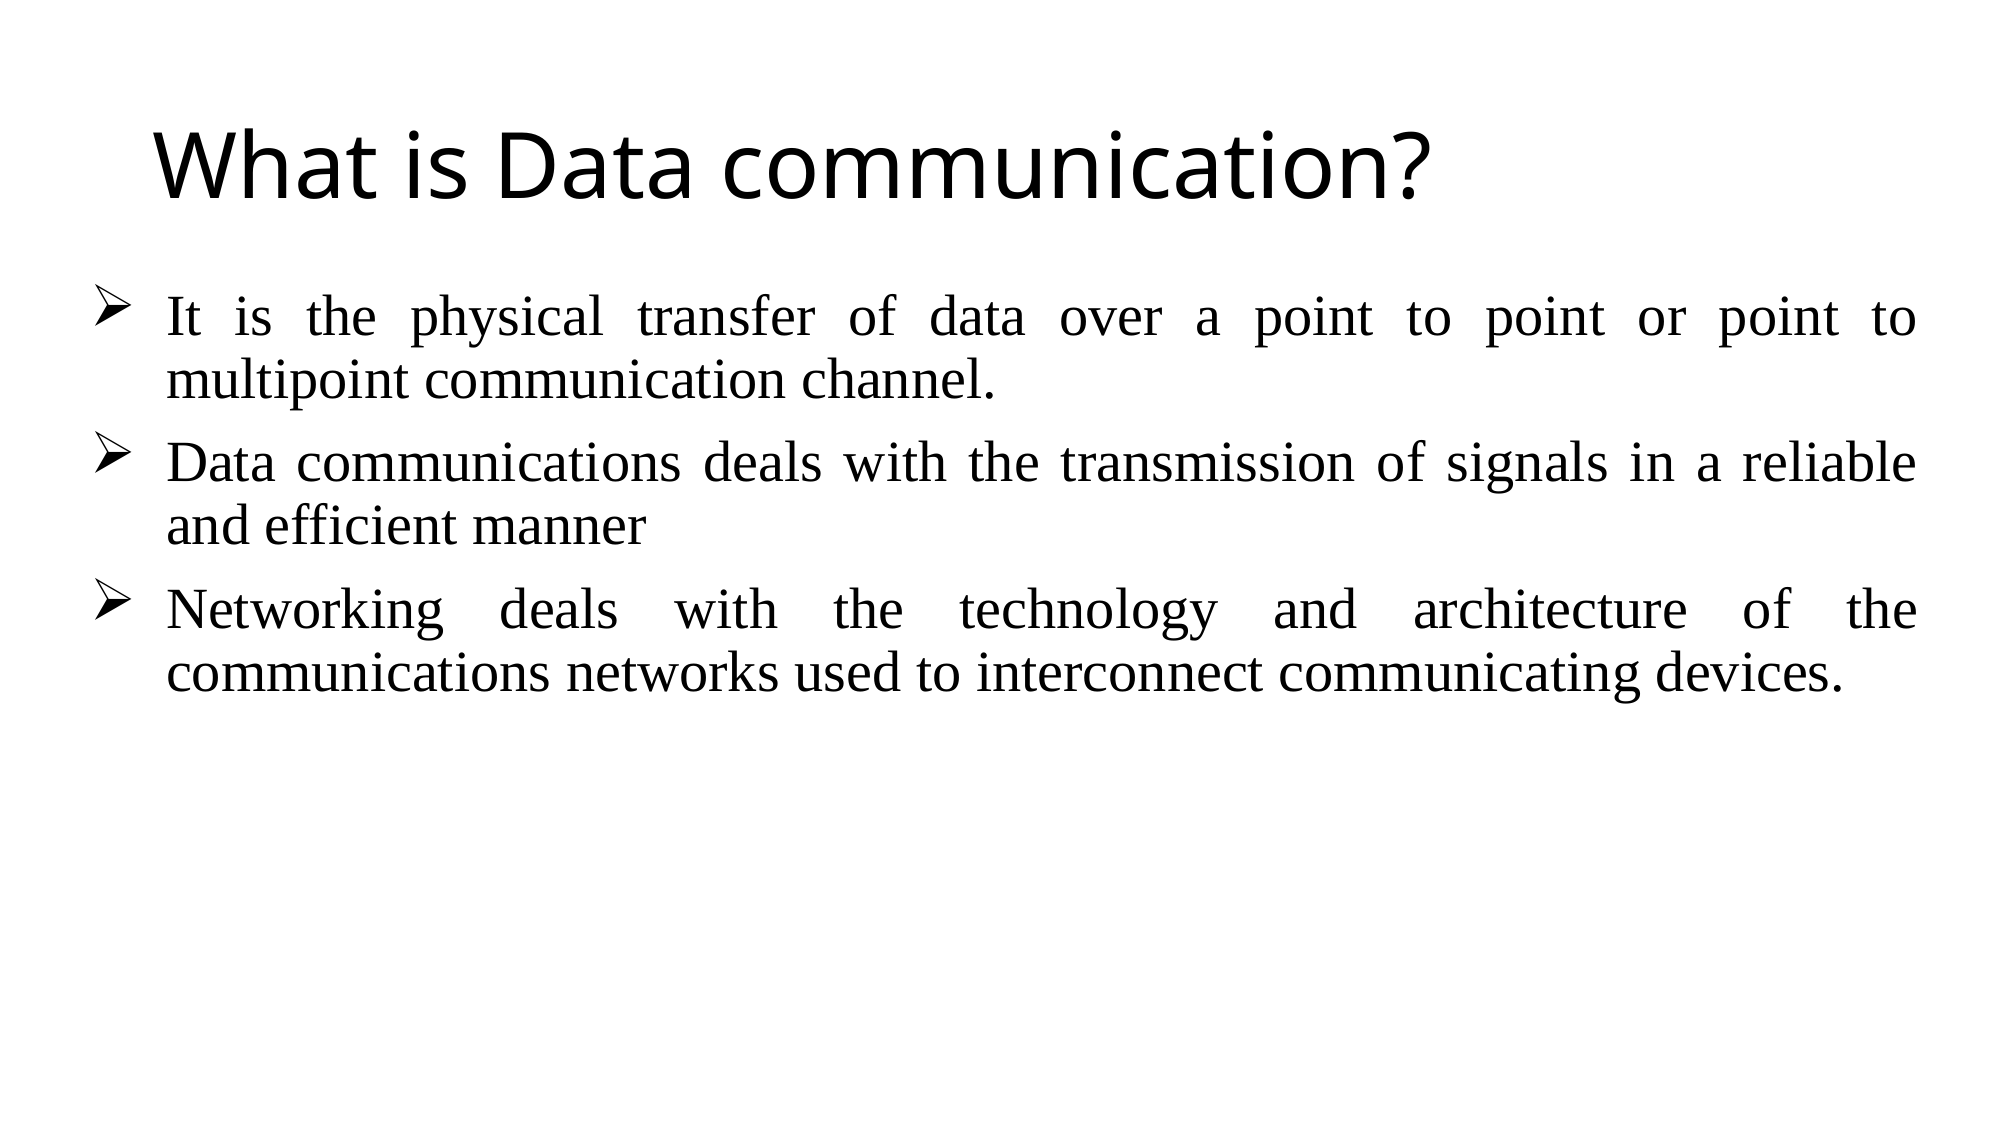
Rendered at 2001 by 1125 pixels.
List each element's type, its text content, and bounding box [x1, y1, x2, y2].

title What is Data communication? [137, 59, 1863, 277]
list It is the physical transfer of data over a point to point or point to multipoint communication channel. Data communications deals with the transmission of signals in a reliable and efficient manner Networking deals with the technology and architecture of the communications networks used to interconnect communicating devices. [75, 277, 1934, 992]
